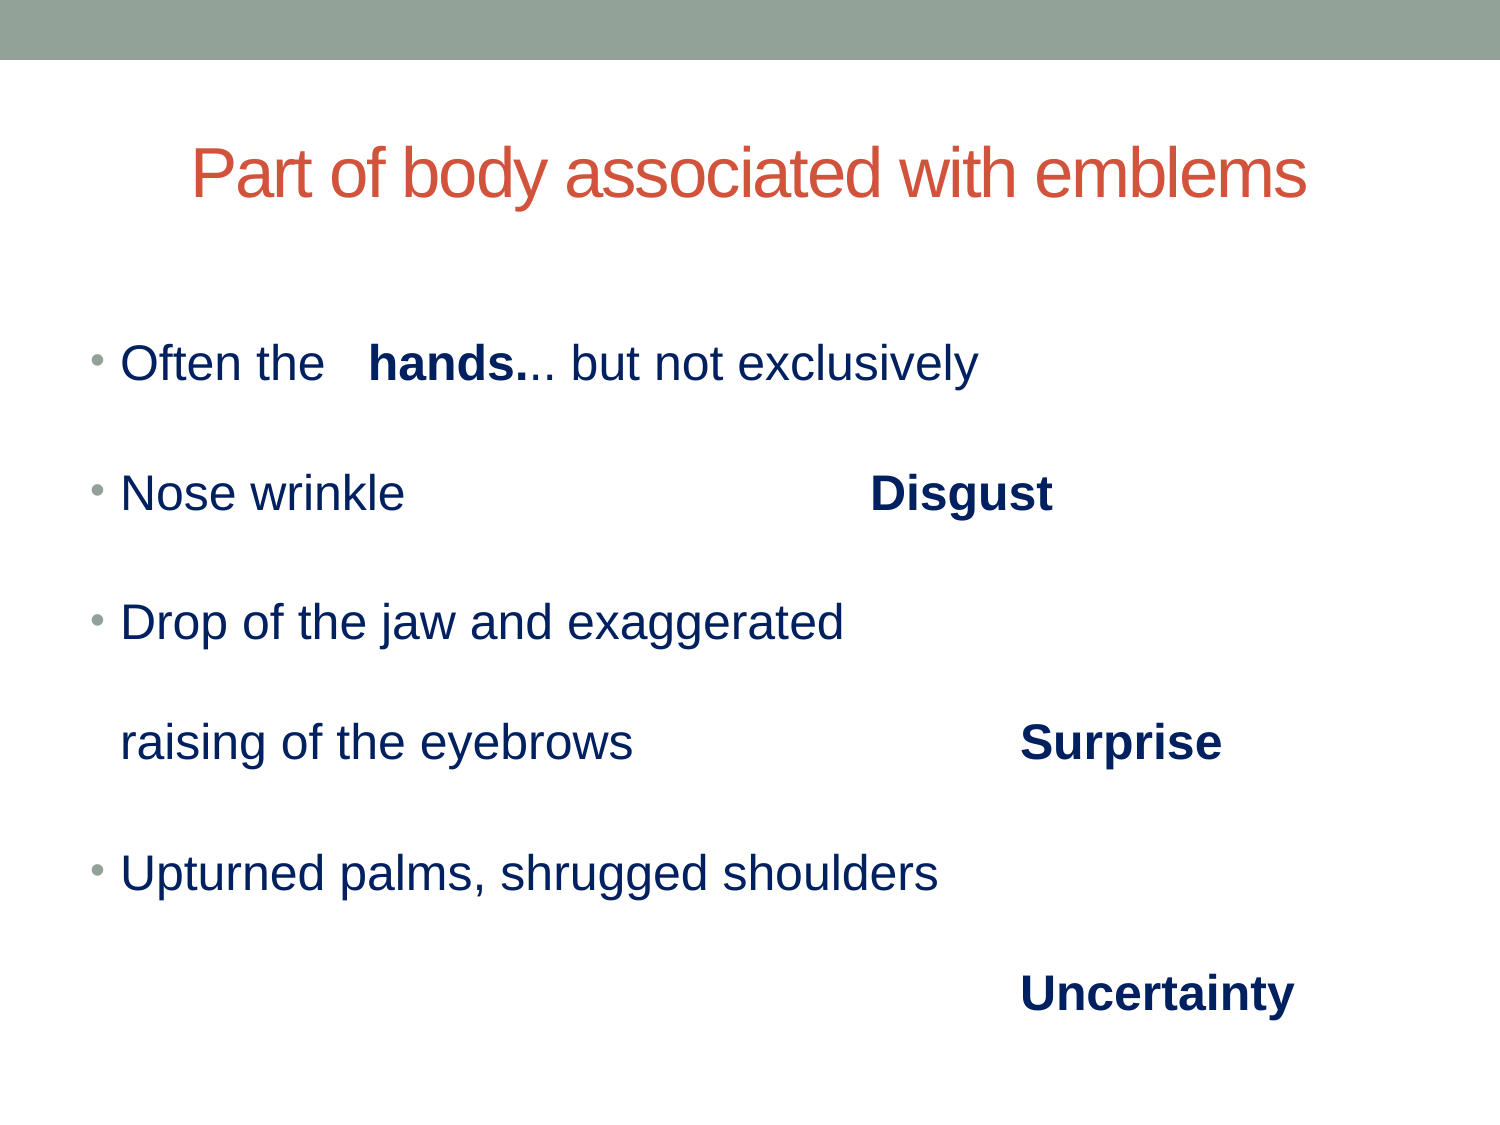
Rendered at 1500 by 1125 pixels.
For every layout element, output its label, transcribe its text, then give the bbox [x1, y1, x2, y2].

list Often the hands... but not exclusively Nose wrinkle Disgust Drop of the jaw and exaggerated raising of the eyebrows Surprise Upturned palms, shrugged shoulders Uncertainty [75, 262, 1425, 1063]
title Part of body associated with emblems [75, 87, 1425, 250]
